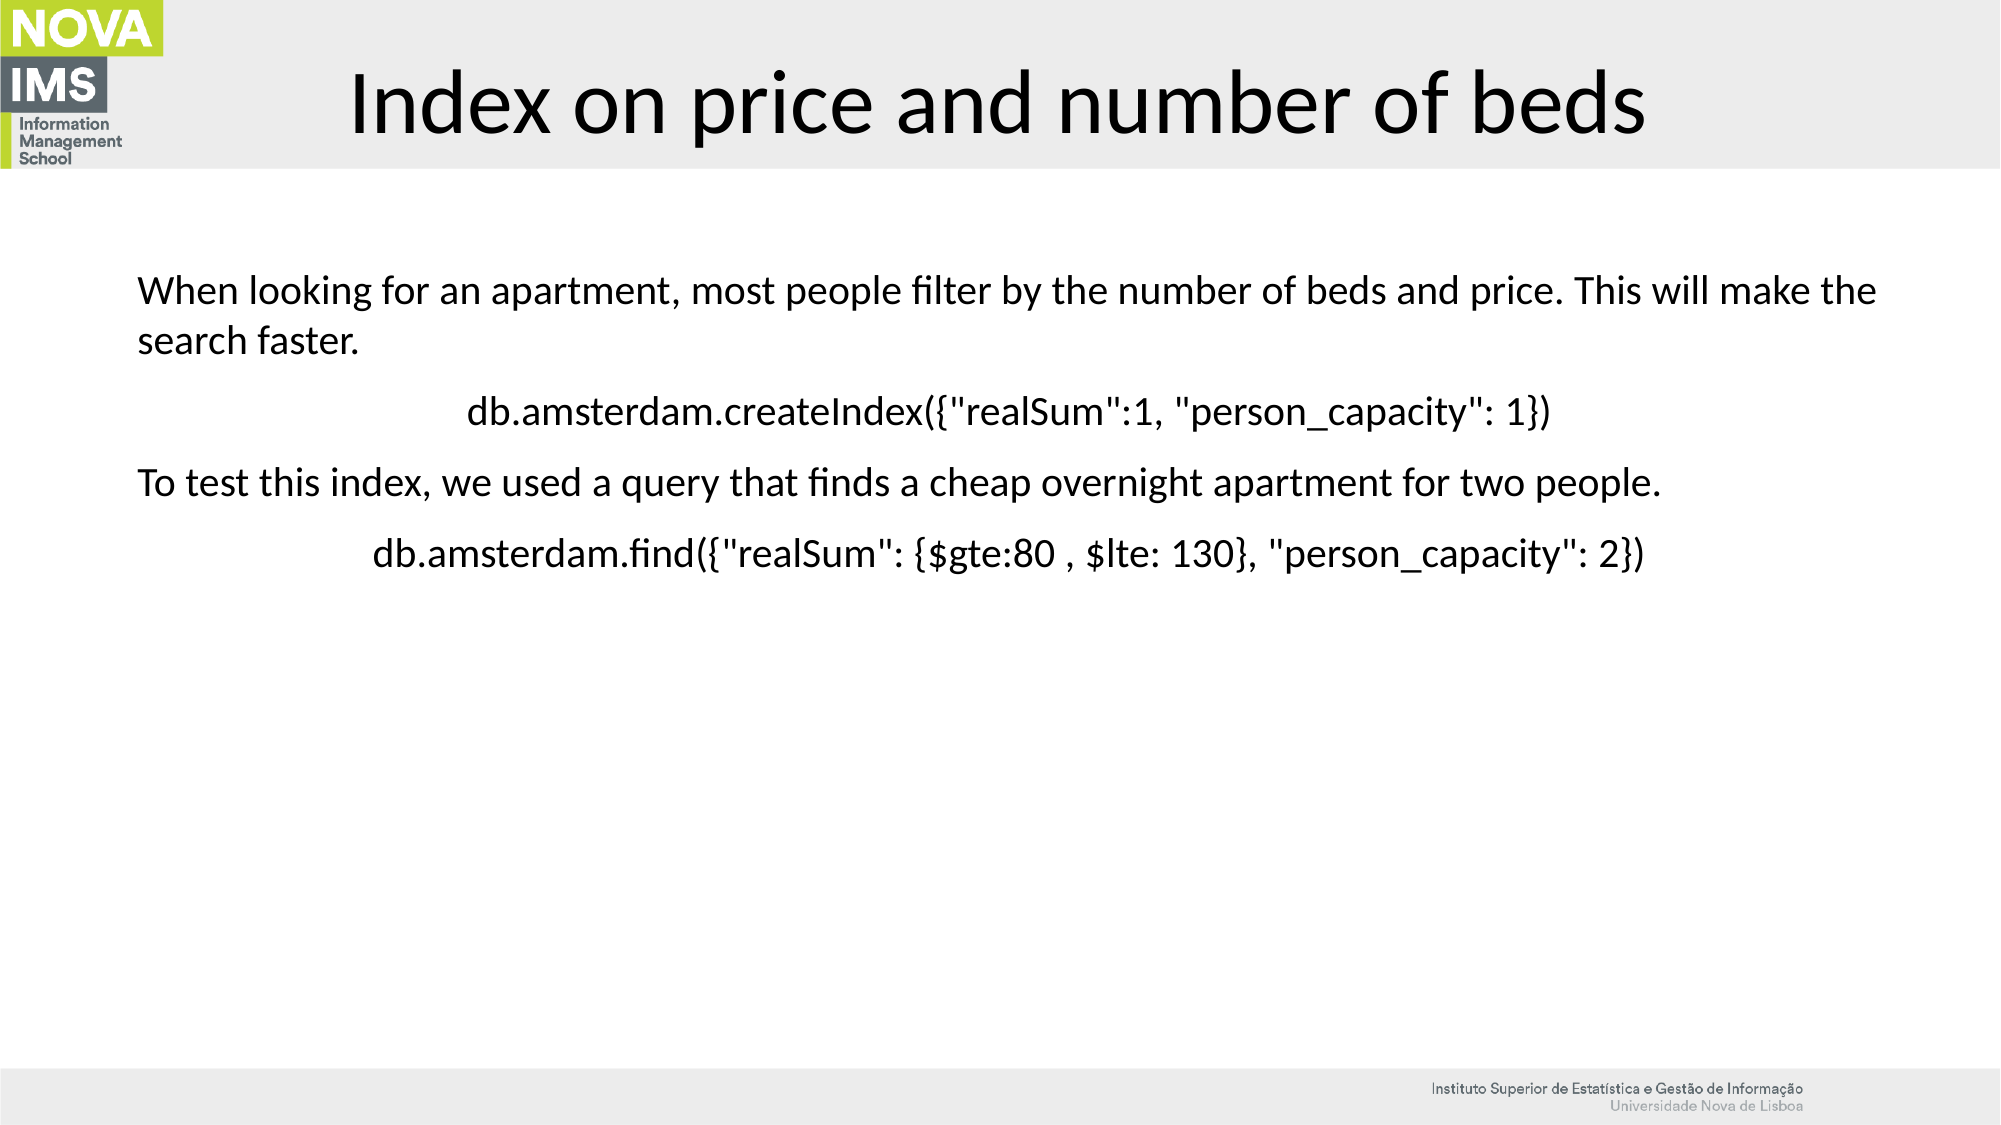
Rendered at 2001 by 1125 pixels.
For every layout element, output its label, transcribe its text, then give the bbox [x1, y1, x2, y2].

title Index on price and number of beds [109, 3, 1910, 191]
text_box When looking for an apartment, most people filter by the number of beds and price. This will make the search faster. db.amsterdam.createIndex({"realSum":1, "person_capacity": 1}) To test this index, we used a query that finds a cheap overnight apartment for two people. db.amsterdam.find({"realSum": {$gte:80 , $lte: 130}, "person_capacity": 2}) [122, 255, 1897, 775]
picture [0, 0, 2001, 1125]
